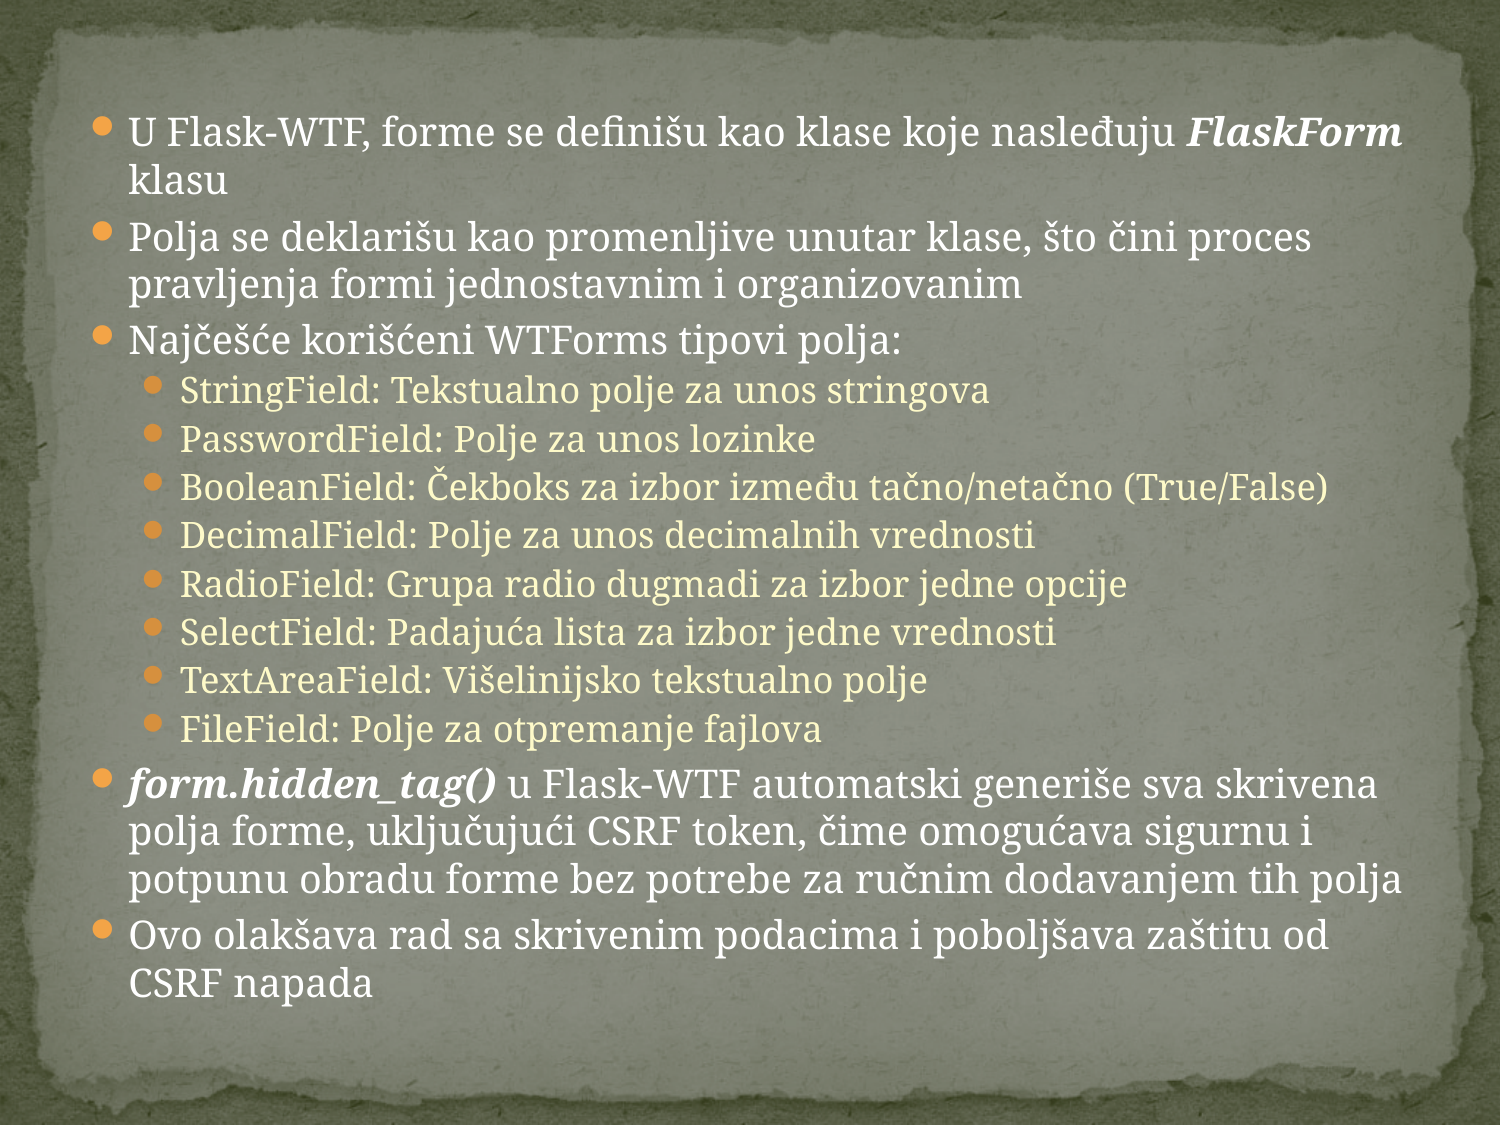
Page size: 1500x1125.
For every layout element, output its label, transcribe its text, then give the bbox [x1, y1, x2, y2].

list U Flask-WTF, forme se definišu kao klase koje nasleđuju FlaskForm klasu Polja se deklarišu kao promenljive unutar klase, što čini proces pravljenja formi jednostavnim i organizovanim Najčešće korišćeni WTForms tipovi polja: StringField: Tekstualno polje za unos stringova PasswordField: Polje za unos lozinke BooleanField: Čekboks za izbor između tačno/netačno (True/False) DecimalField: Polje za unos decimalnih vrednosti RadioField: Grupa radio dugmadi za izbor jedne opcije SelectField: Padajuća lista za izbor jedne vrednosti TextAreaField: Višelinijsko tekstualno polje FileField: Polje za otpremanje fajlova form.hidden_tag() u Flask-WTF automatski generiše sva skrivena polja forme, uključujući CSRF token, čime omogućava sigurnu i potpunu obradu forme bez potrebe za ručnim dodavanjem tih polja Ovo olakšava rad sa skrivenim podacima i poboljšava zaštitu od CSRF napada [75, 99, 1425, 1063]
